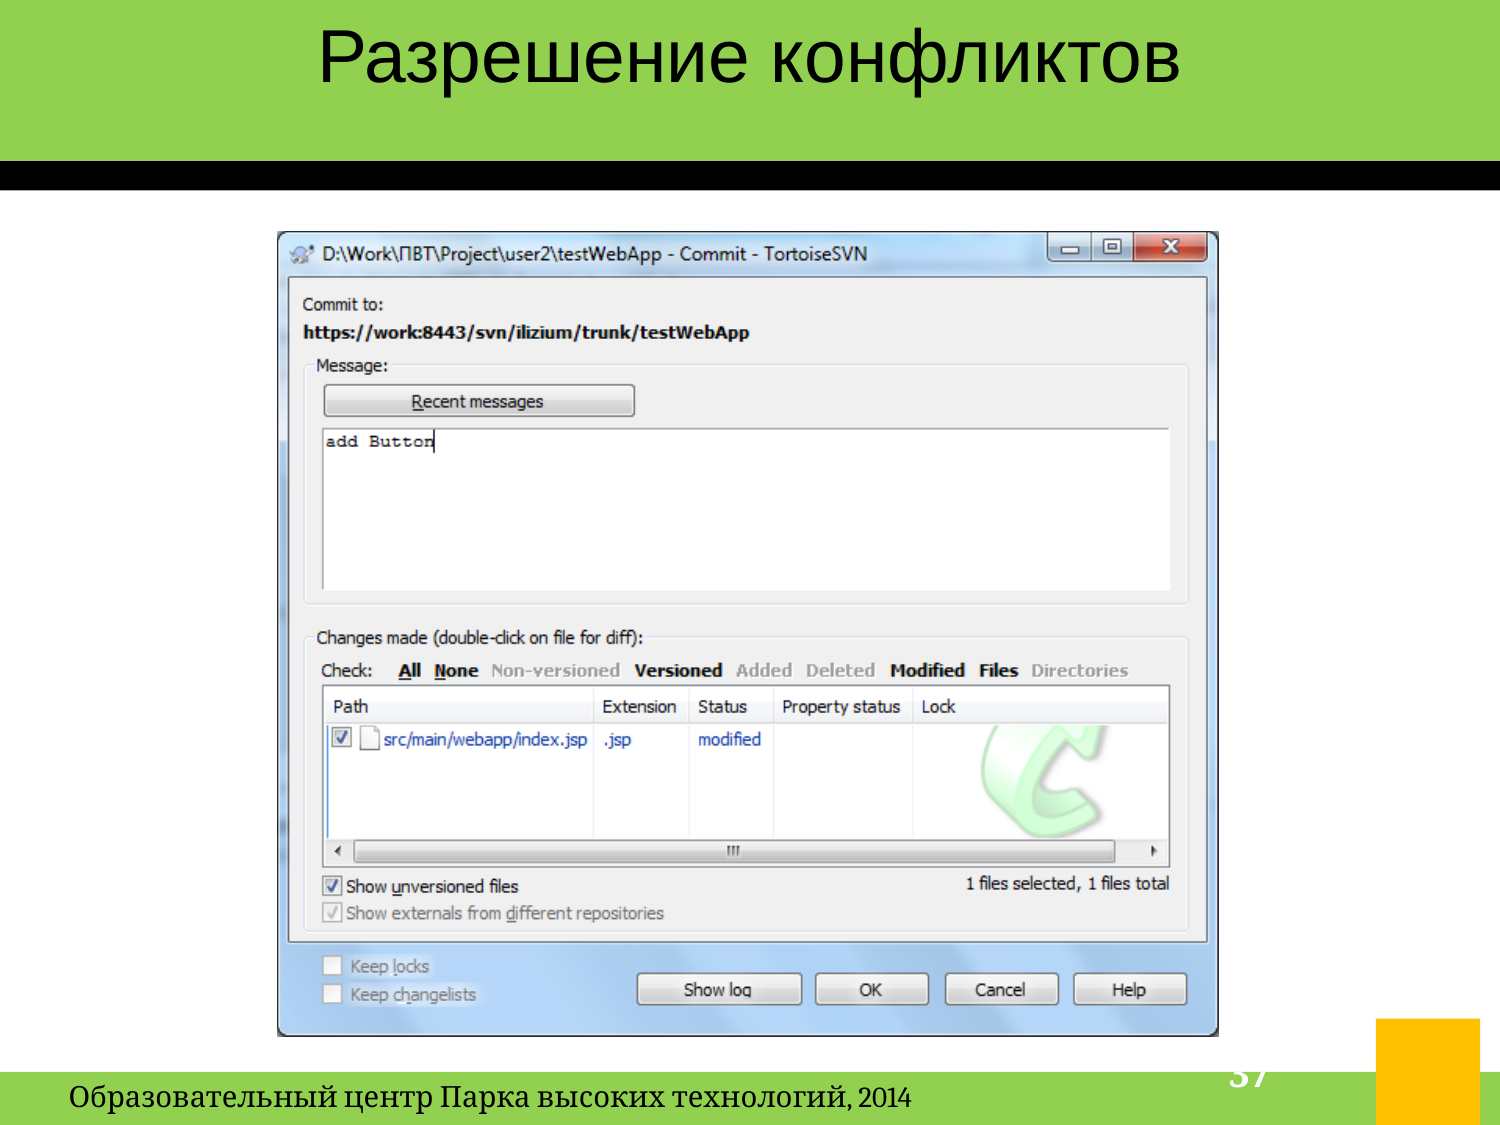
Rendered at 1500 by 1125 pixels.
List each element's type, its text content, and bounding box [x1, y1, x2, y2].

text_box Разрешение конфликтов [0, 0, 1500, 105]
picture [277, 231, 1219, 1037]
slide_number 37 [1074, 1042, 1425, 1103]
